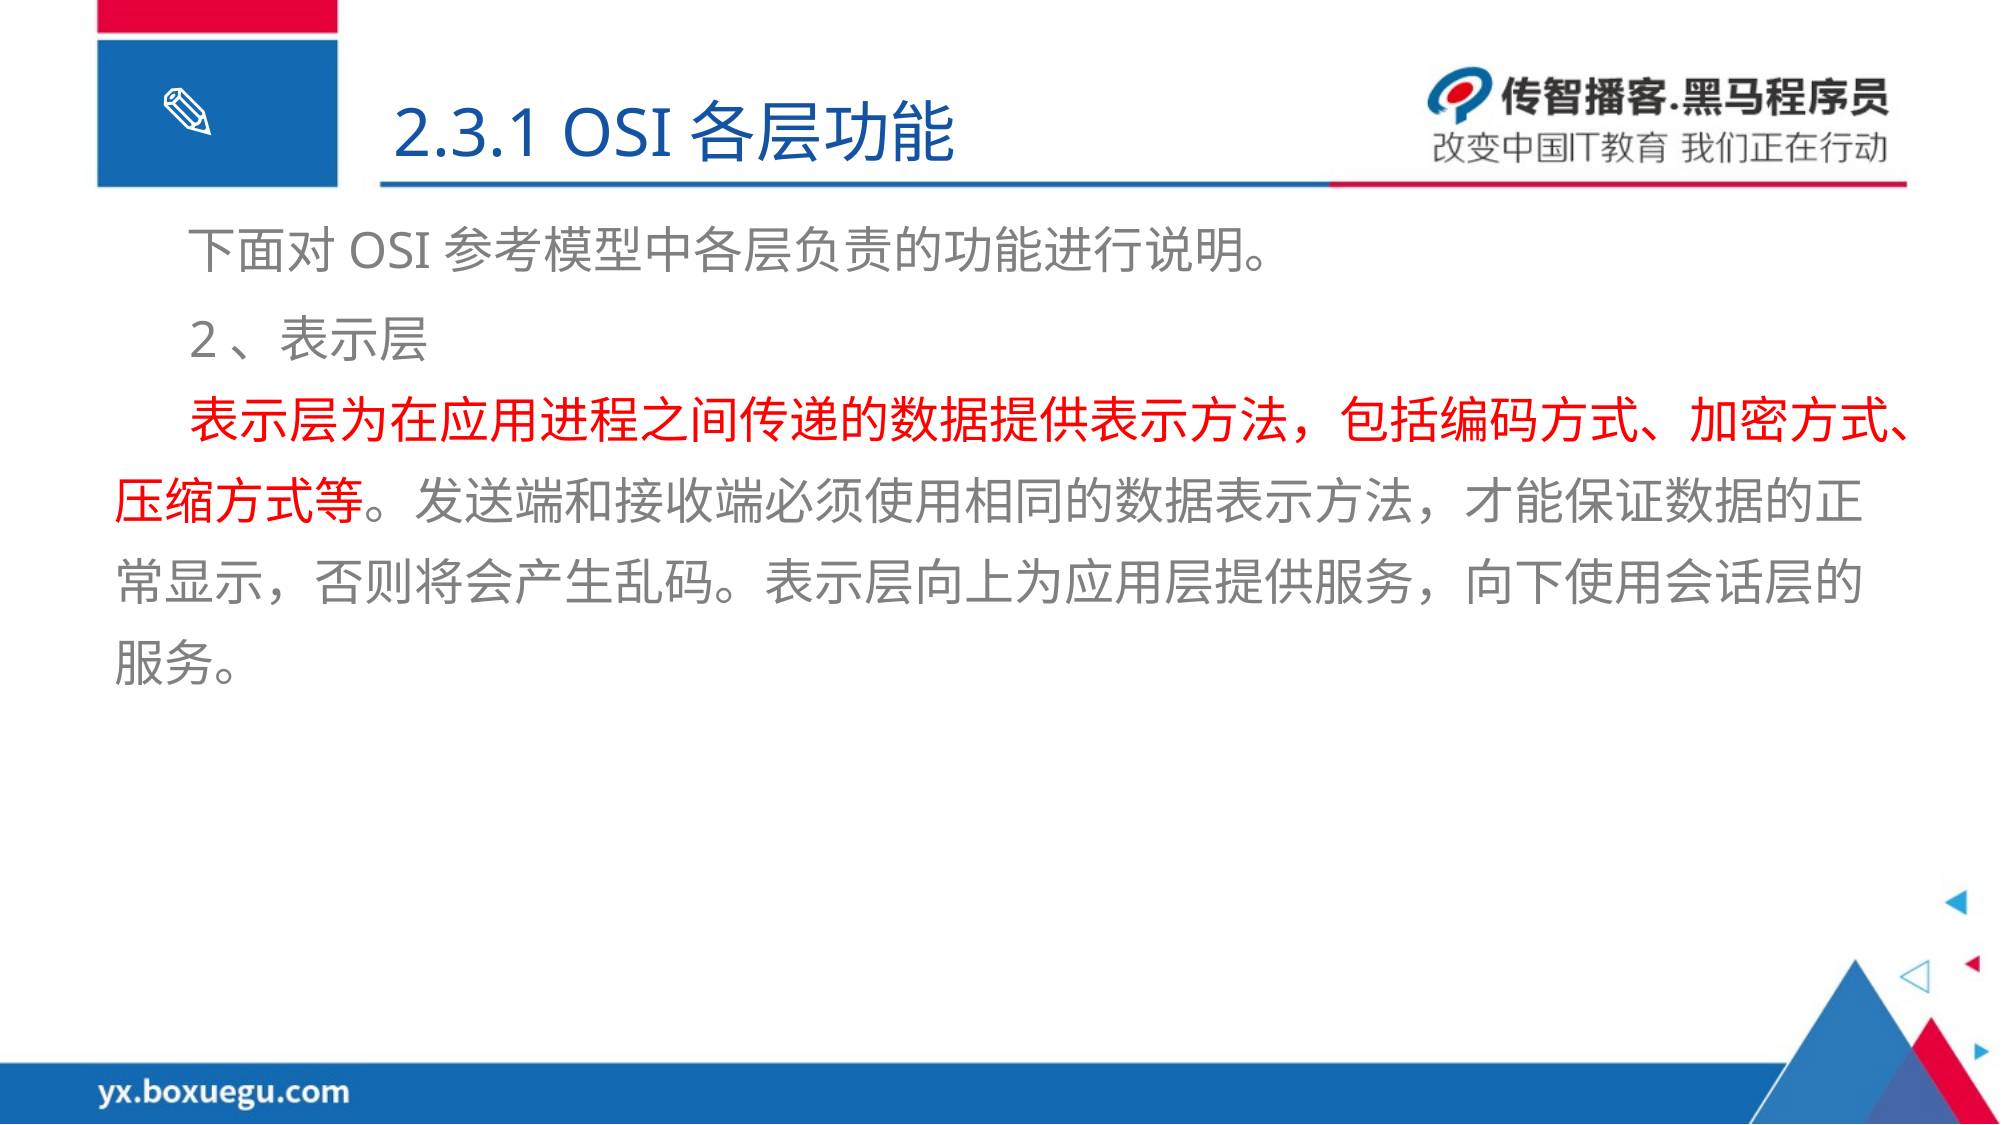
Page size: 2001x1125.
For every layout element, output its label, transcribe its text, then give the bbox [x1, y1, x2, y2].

text_box 2、表示层 表示层为在应用进程之间传递的数据提供表示方法，包括编码方式、加密方式、压缩方式等。发送端和接收端必须使用相同的数据表示方法，才能保证数据的正常显示，否则将会产生乱码。表示层向上为应用层提供服务，向下使用会话层的服务。 [99, 279, 1912, 699]
text_box 2.3.1 OSI各层功能 [379, 82, 1230, 177]
picture [0, 0, 2000, 1124]
text_box 下面对OSI参考模型中各层负责的功能进行说明。 [96, 190, 1912, 287]
